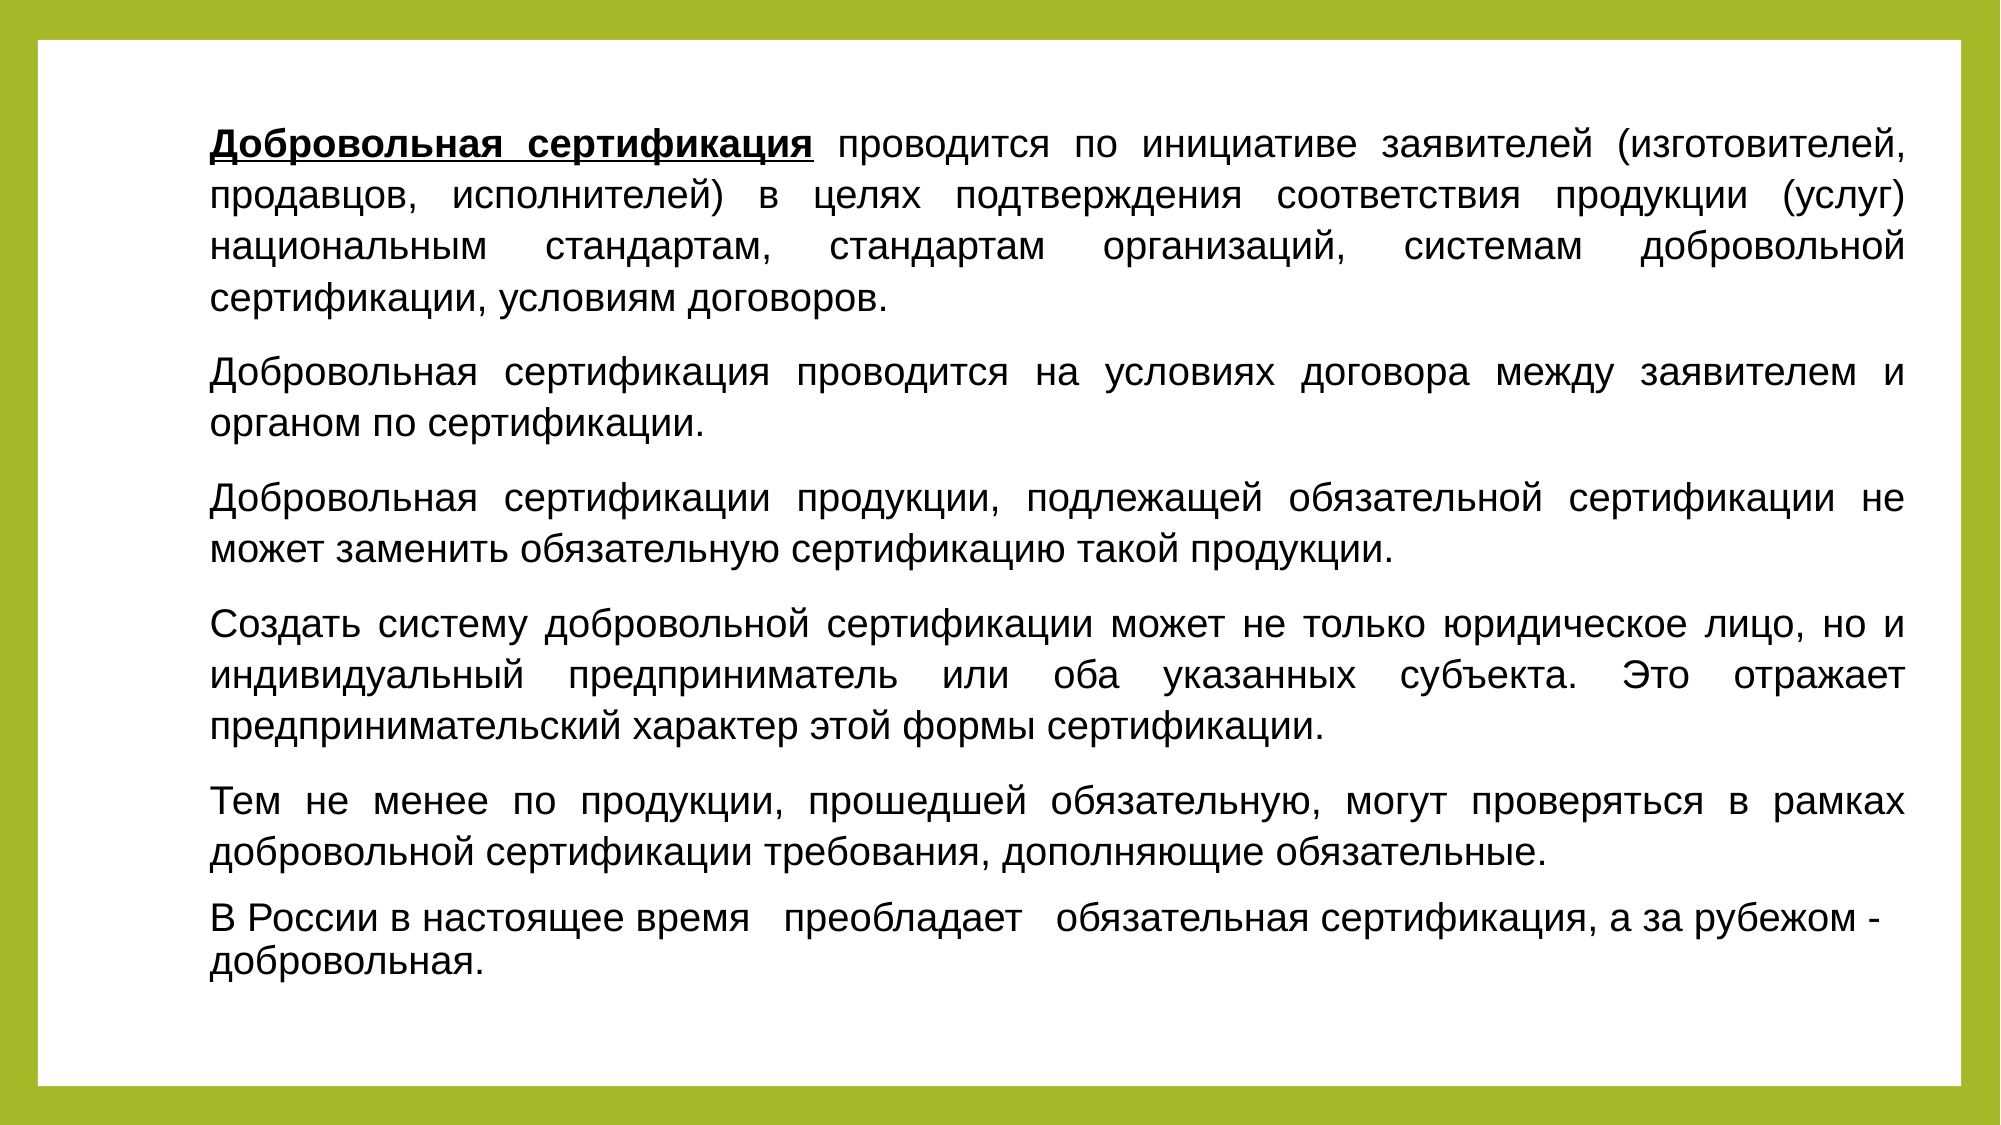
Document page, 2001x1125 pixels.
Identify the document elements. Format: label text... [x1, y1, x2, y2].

list Добровольная сертификация проводится по инициативе заявителей (изготовителей, продавцов, исполнителей) в целях подтверждения соответствия продукции (услуг) национальным стандартам, стандартам организаций, системам добровольной сертификации, условиям договоров. Добровольная сертификация проводится на условиях договора между заявителем и органом по сертификации. Добровольная сертификации продукции, подлежащей обязательной сертификации не может заменить обязательную сертификацию такой продукции. Создать систему добровольной сертификации может не только юридическое лицо, но и индивидуальный предприниматель или оба указанных субъекта. Это отражает предпринимательский характер этой формы сертификации. Тем не менее по продукции, прошедшей обязательную, могут проверяться в рамках добровольной сертификации требования, дополняющие обязательные. В России в настоящее время преобладает обязательная сертификация, а за рубежом - добровольная. [187, 106, 1923, 1000]
